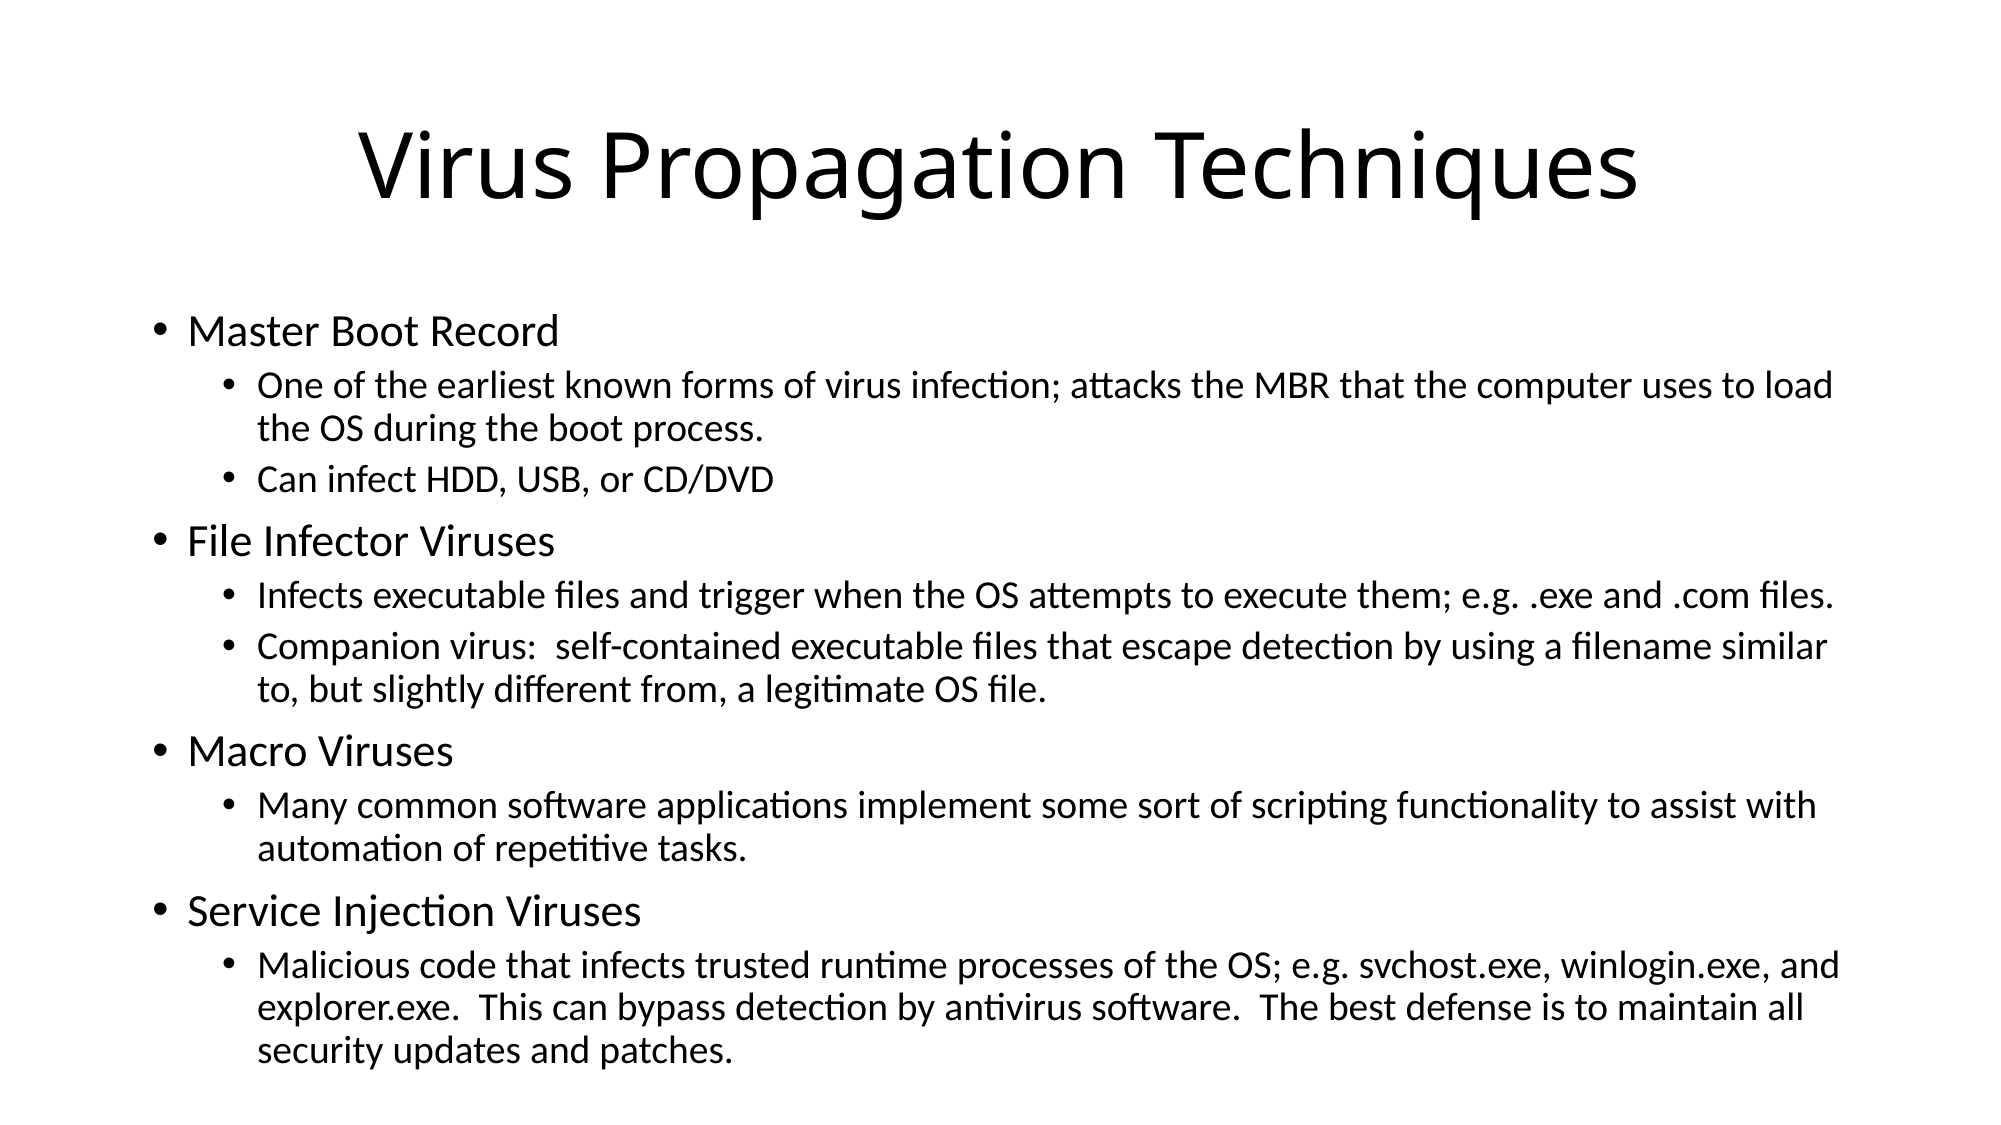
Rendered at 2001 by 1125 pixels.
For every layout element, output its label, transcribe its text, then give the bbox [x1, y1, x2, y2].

title Virus Propagation Techniques [137, 59, 1863, 278]
list Master Boot Record One of the earliest known forms of virus infection; attacks the MBR that the computer uses to load the OS during the boot process. Can infect HDD, USB, or CD/DVD File Infector Viruses Infects executable files and trigger when the OS attempts to execute them; e.g. .exe and .com files. Companion virus: self-contained executable files that escape detection by using a filename similar to, but slightly different from, a legitimate OS file. Macro Viruses Many common software applications implement some sort of scripting functionality to assist with automation of repetitive tasks. Service Injection Viruses Malicious code that infects trusted runtime processes of the OS; e.g. svchost.exe, winlogin.exe, and explorer.exe. This can bypass detection by antivirus software. The best defense is to maintain all security updates and patches. [137, 299, 1863, 1082]
